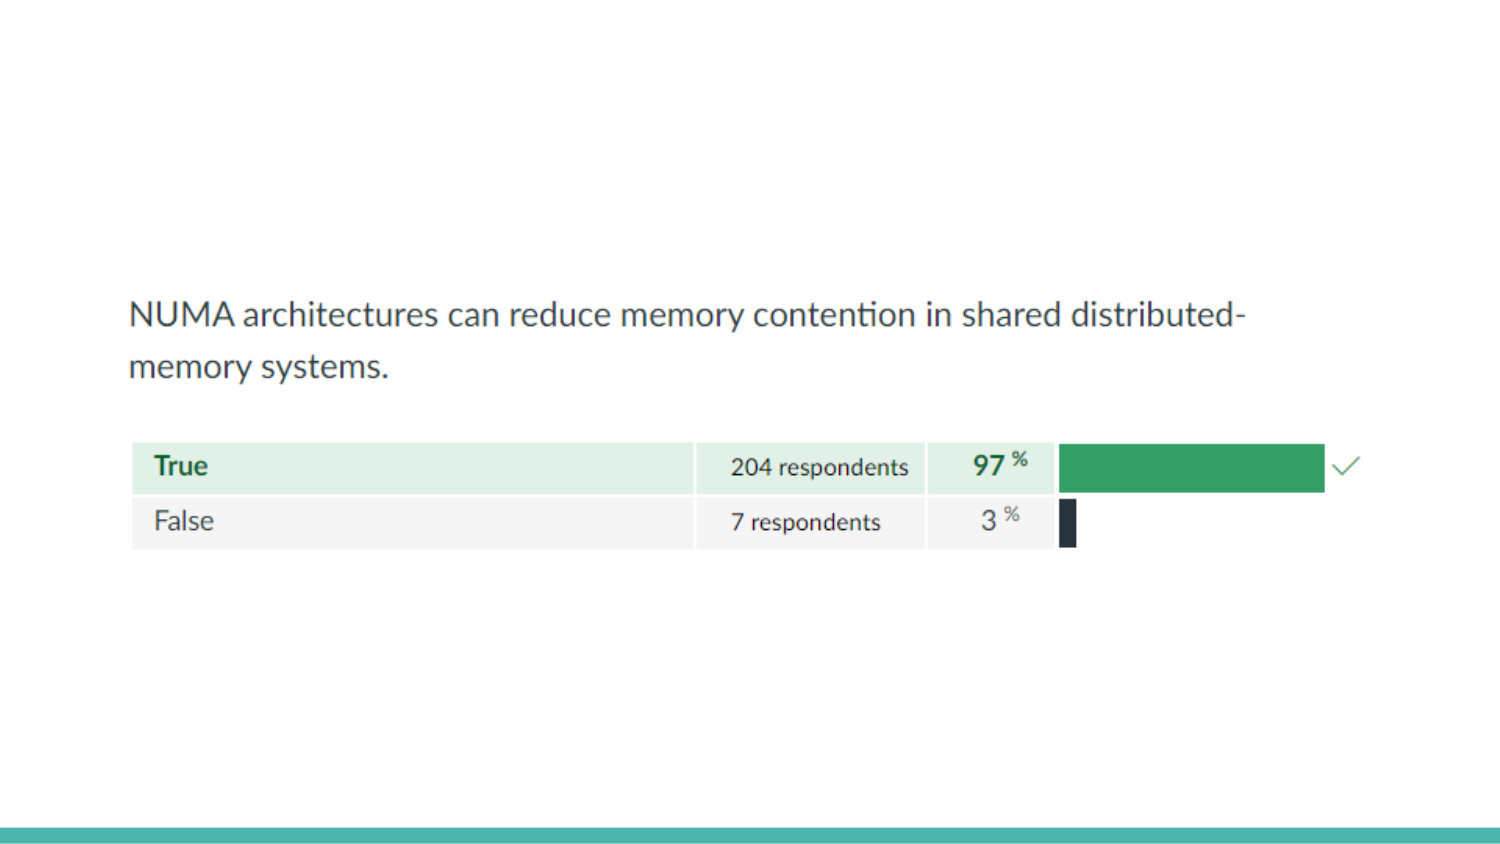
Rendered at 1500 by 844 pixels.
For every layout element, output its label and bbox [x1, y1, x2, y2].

picture [113, 281, 1387, 562]
